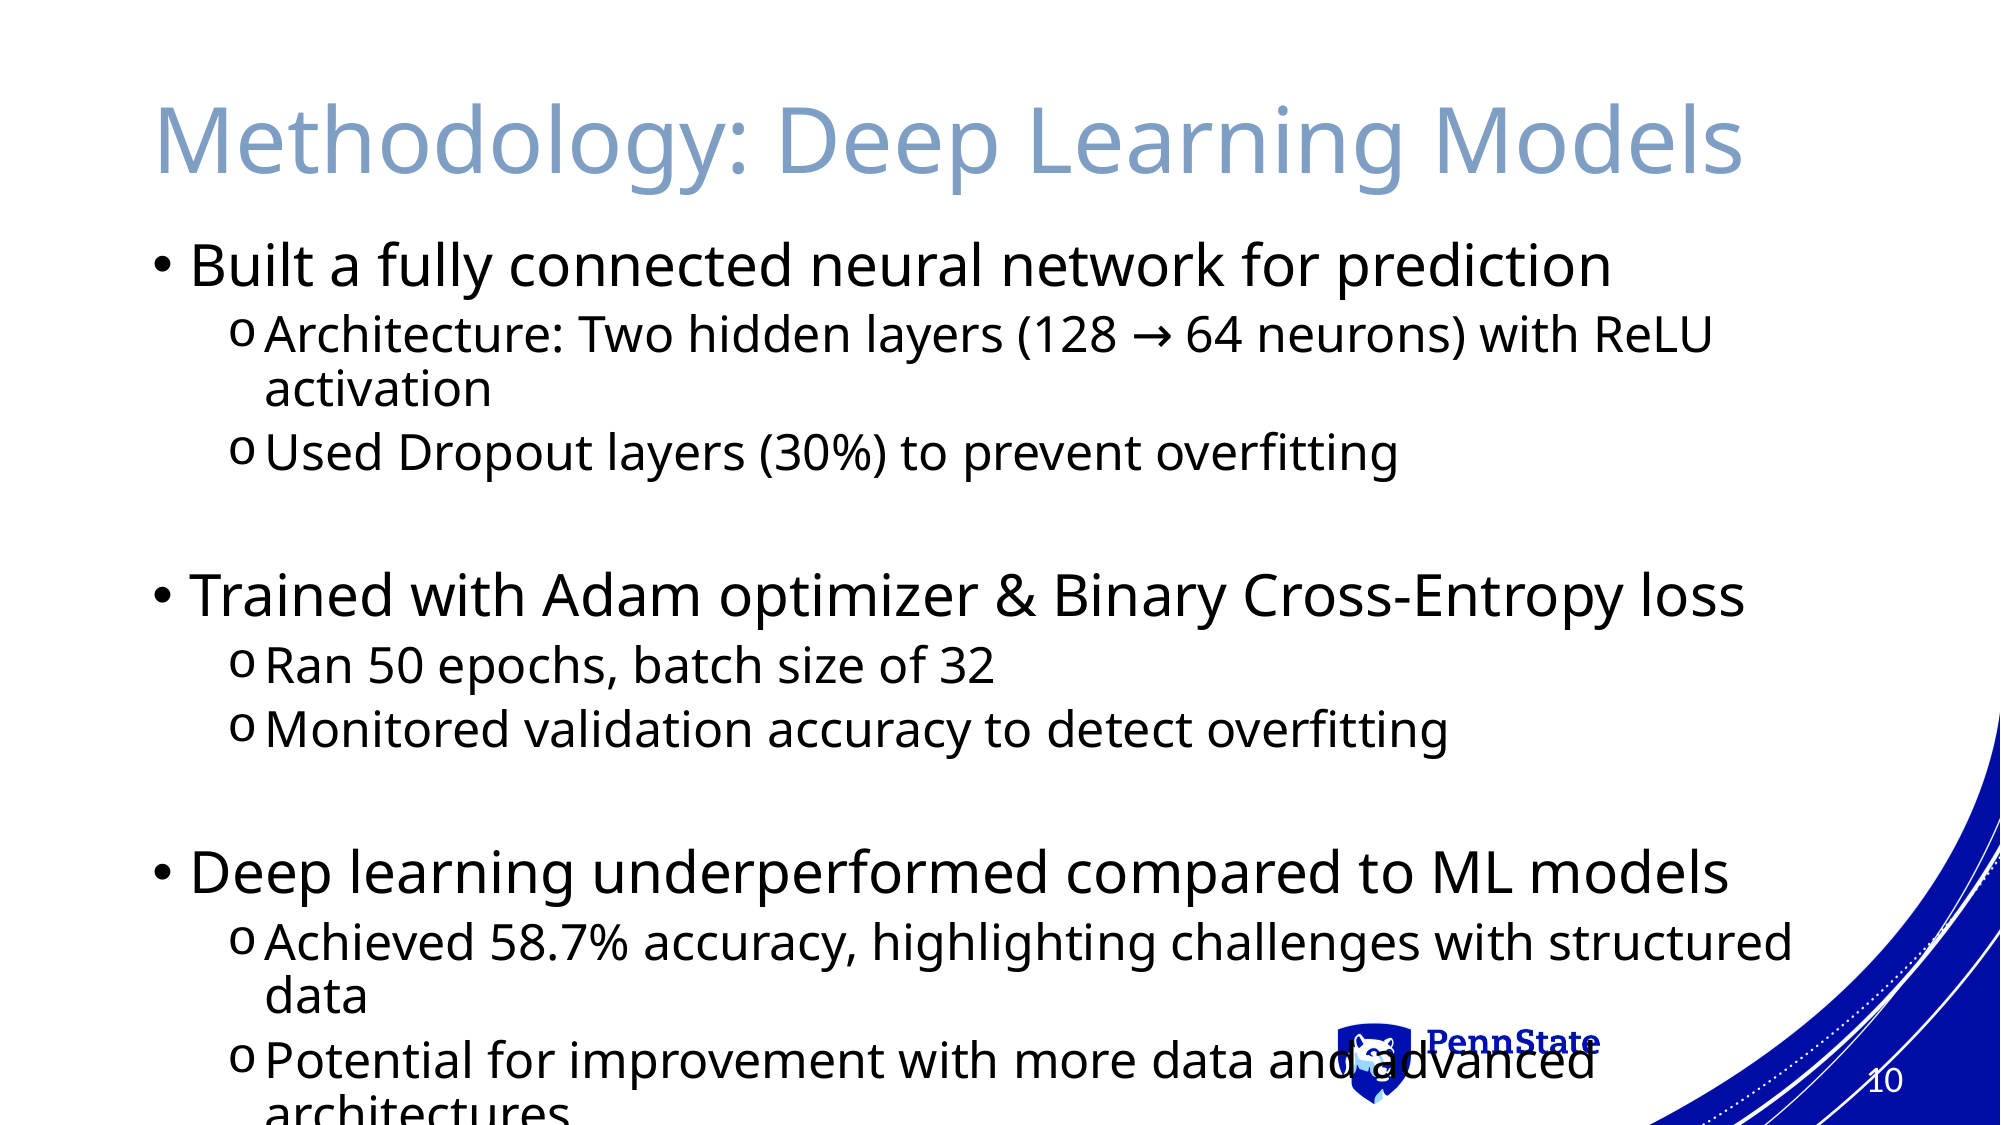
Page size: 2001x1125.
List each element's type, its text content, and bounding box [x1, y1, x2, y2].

title Methodology: Deep Learning Models [137, 59, 1863, 228]
list Built a fully connected neural network for prediction Architecture: Two hidden layers (128 → 64 neurons) with ReLU activation Used Dropout layers (30%) to prevent overfitting Trained with Adam optimizer & Binary Cross-Entropy loss Ran 50 epochs, batch size of 32 Monitored validation accuracy to detect overfitting Deep learning underperformed compared to ML models Achieved 58.7% accuracy, highlighting challenges with structured data Potential for improvement with more data and advanced architectures [137, 228, 1863, 1014]
picture [0, 0, 2000, 1125]
